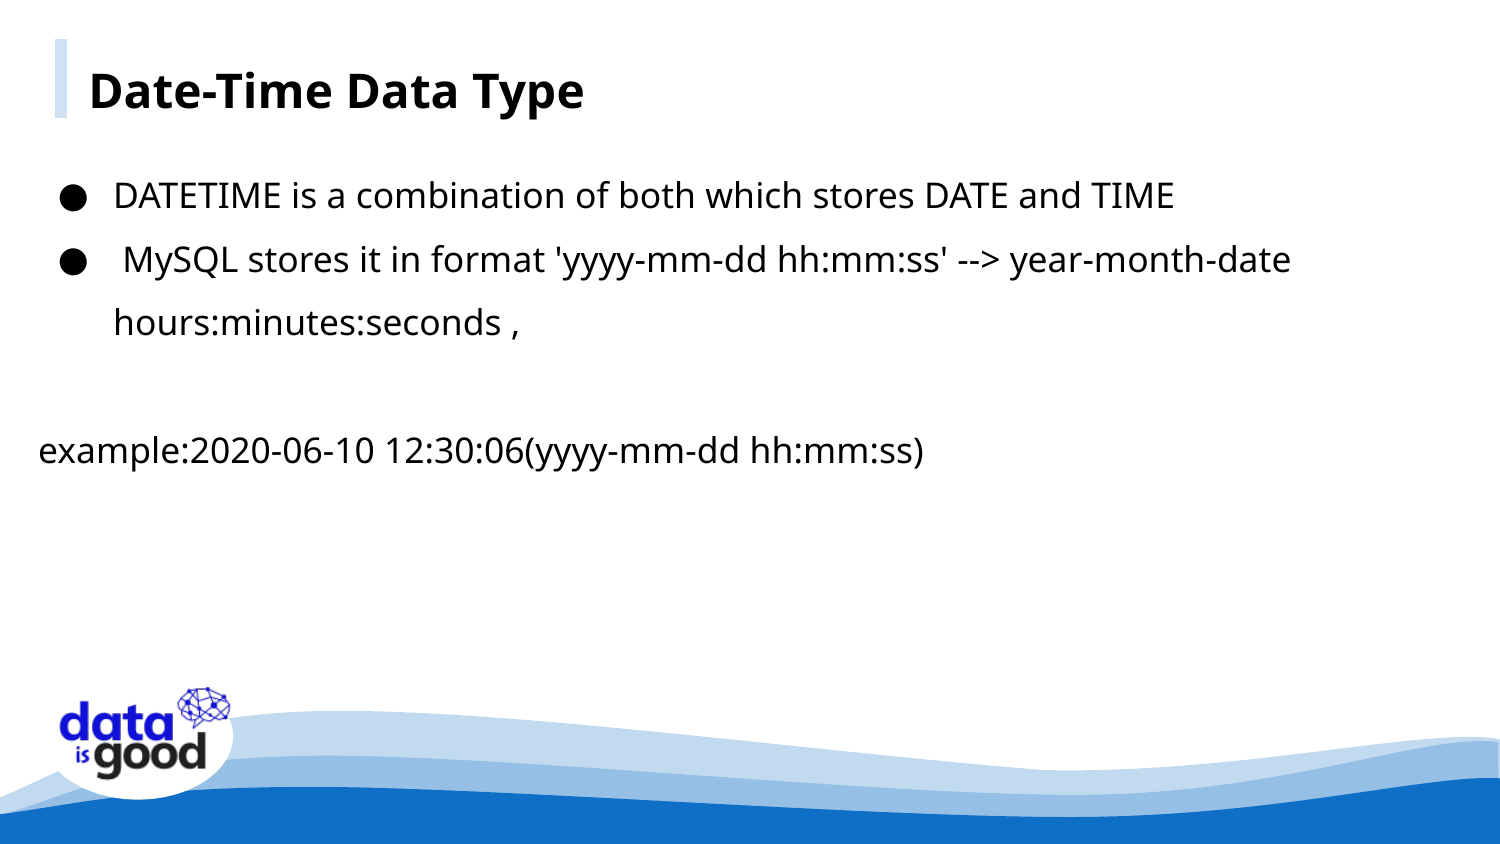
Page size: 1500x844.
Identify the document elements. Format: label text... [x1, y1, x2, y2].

text_box DATETIME is a combination of both which stores DATE and TIME MySQL stores it in format 'yyyy-mm-dd hh:mm:ss' --> year-month-date hours:minutes:seconds , example:2020-06-10 12:30:06(yyyy-mm-dd hh:mm:ss) [32, 146, 1367, 531]
picture [58, 685, 231, 804]
text_box Date-Time Data Type [82, 46, 627, 110]
